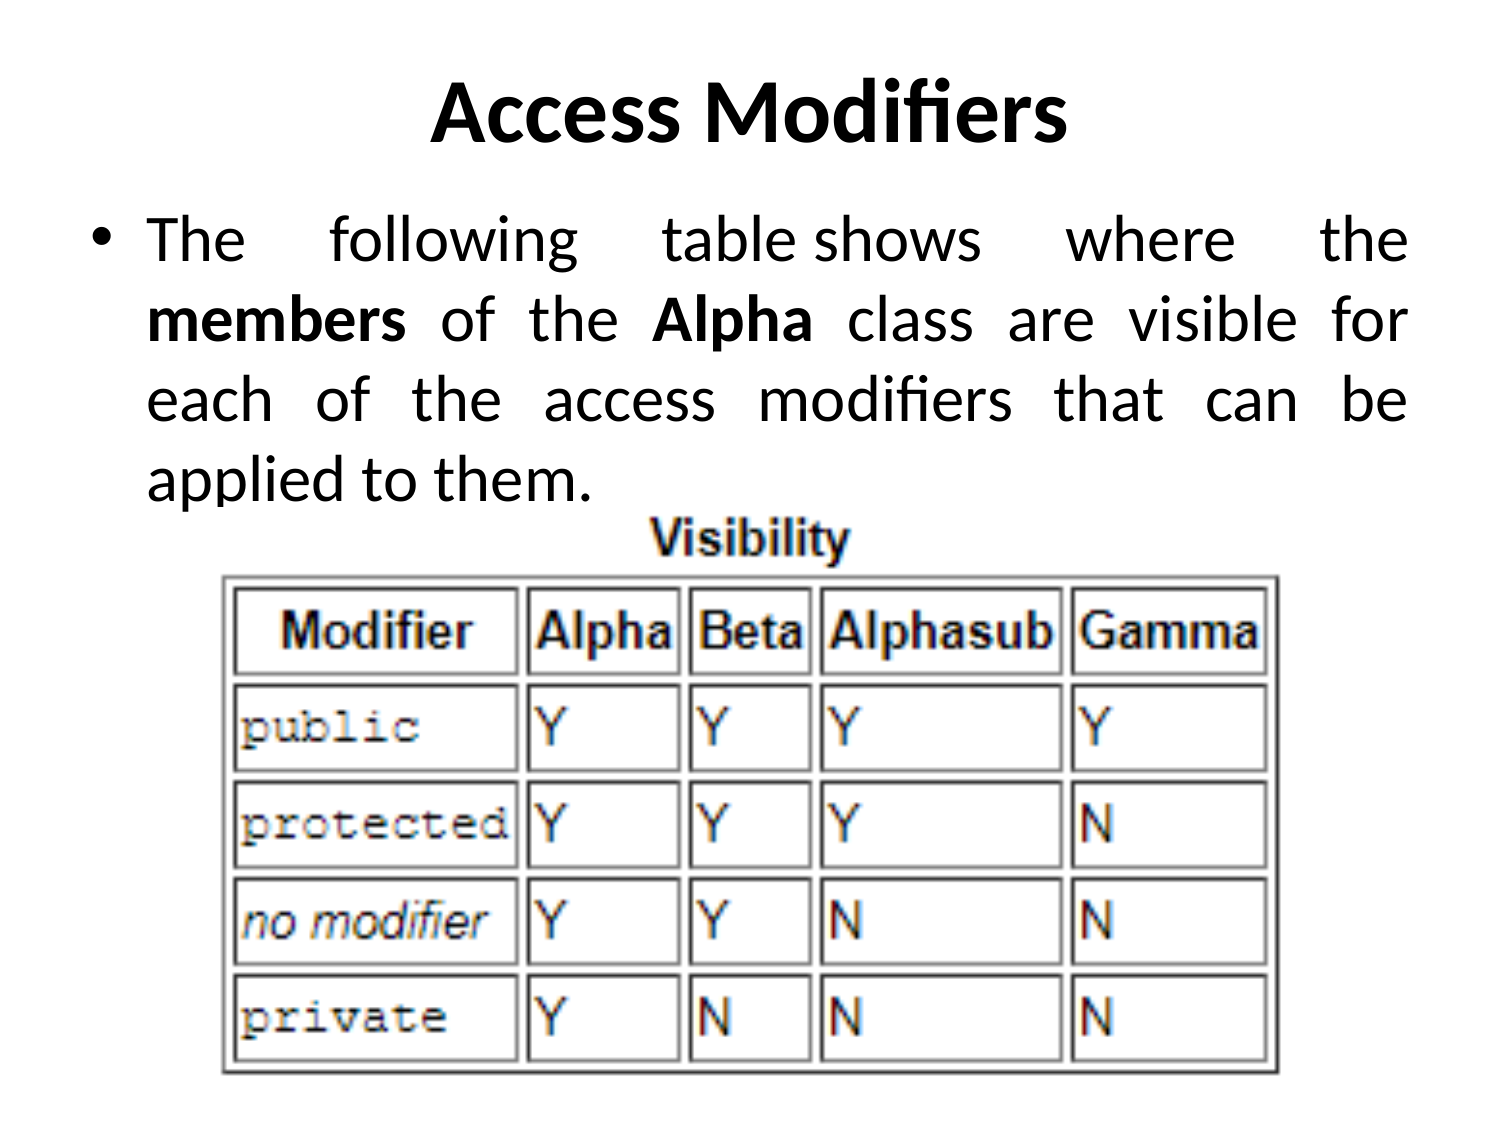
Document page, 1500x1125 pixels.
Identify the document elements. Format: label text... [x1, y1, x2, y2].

picture [199, 507, 1301, 1095]
list The following table shows where the members of the Alpha class are visible for each of the access modifiers that can be applied to them. [75, 187, 1425, 1100]
title Access Modifiers [75, 12, 1425, 187]
